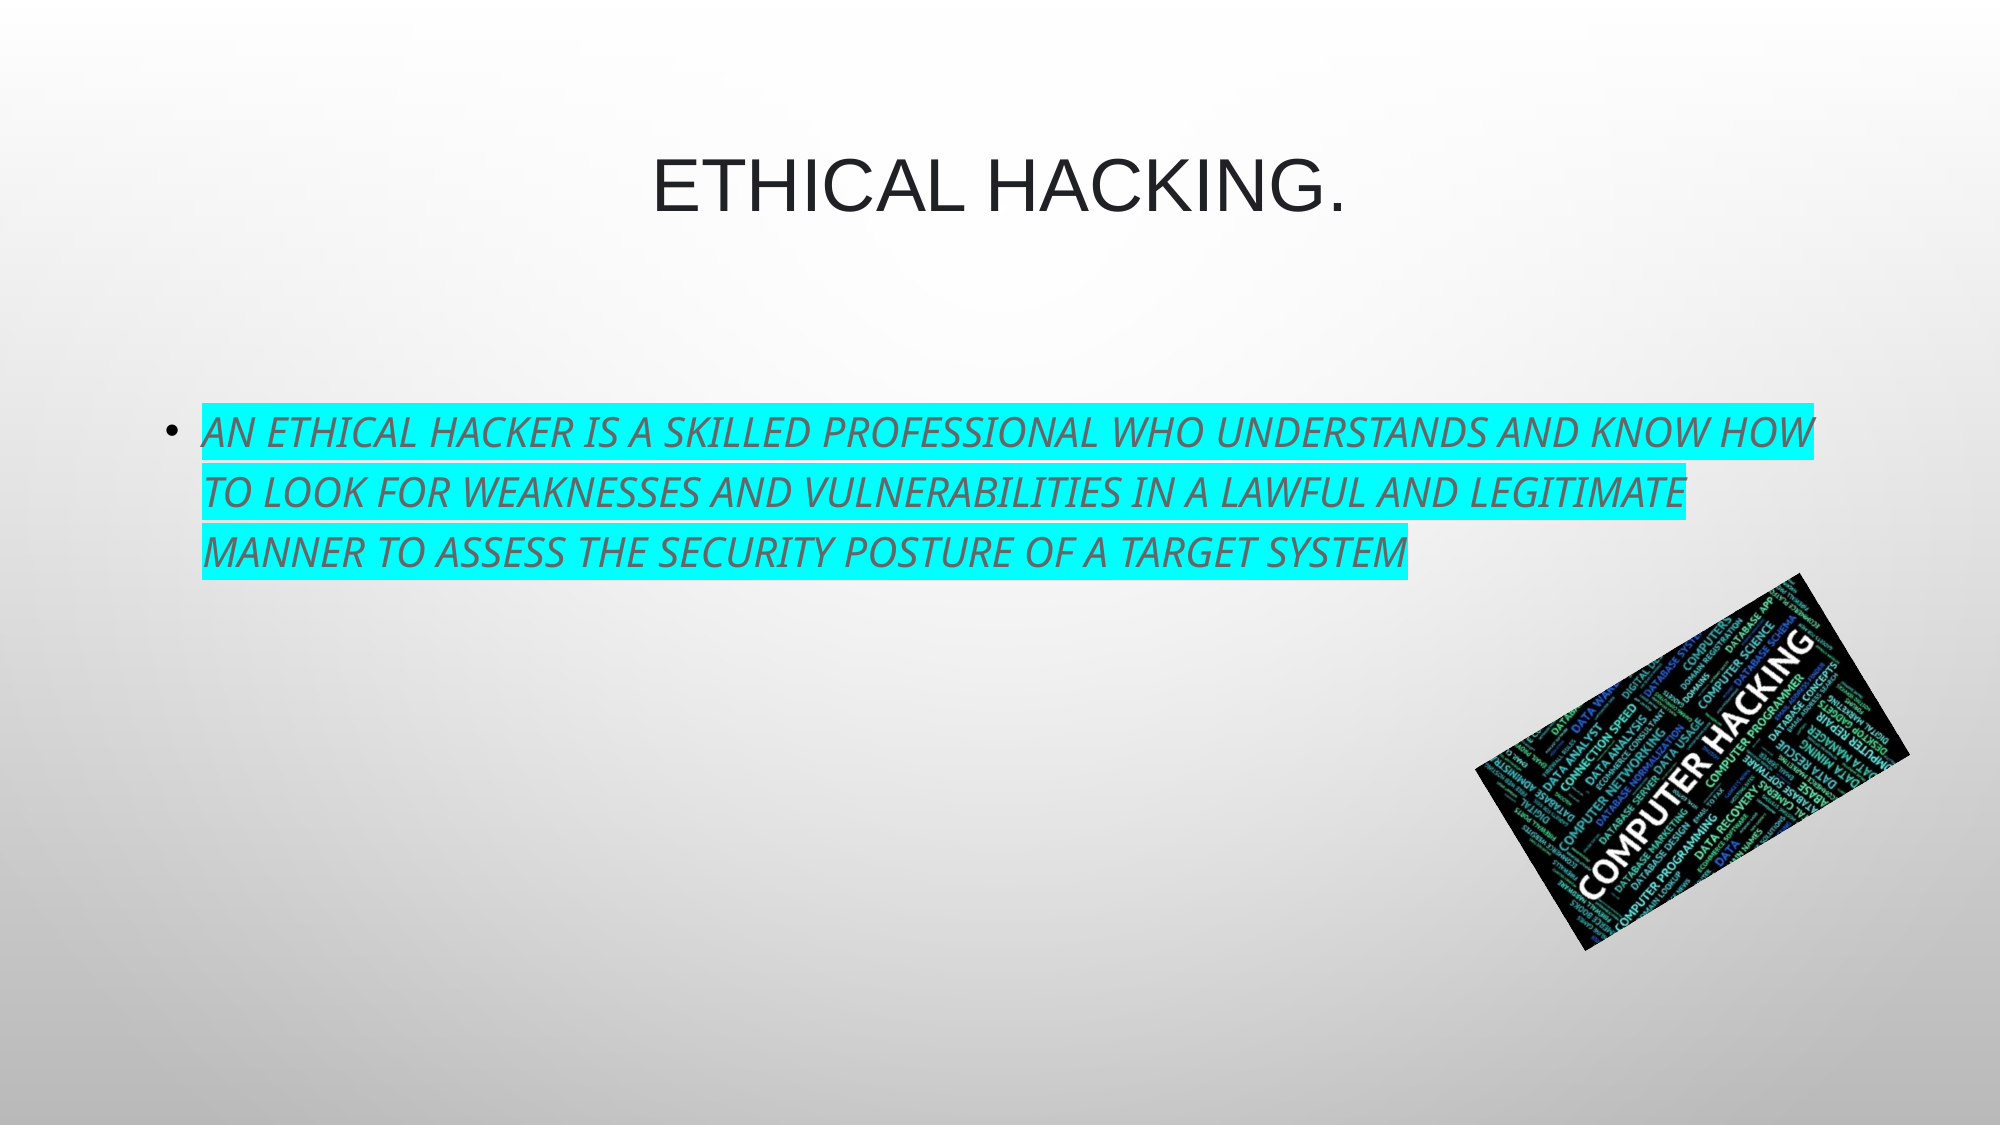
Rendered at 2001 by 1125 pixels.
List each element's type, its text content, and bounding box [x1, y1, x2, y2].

title Ethical Hacking. [149, 101, 1851, 364]
list An Ethical Hacker is a skilled professional who understands and know how to look for weaknesses and vulnerabilities in a lawful and legitimate manner to assess the security posture of a target system [149, 388, 1851, 950]
picture [0, 0, 2000, 1125]
